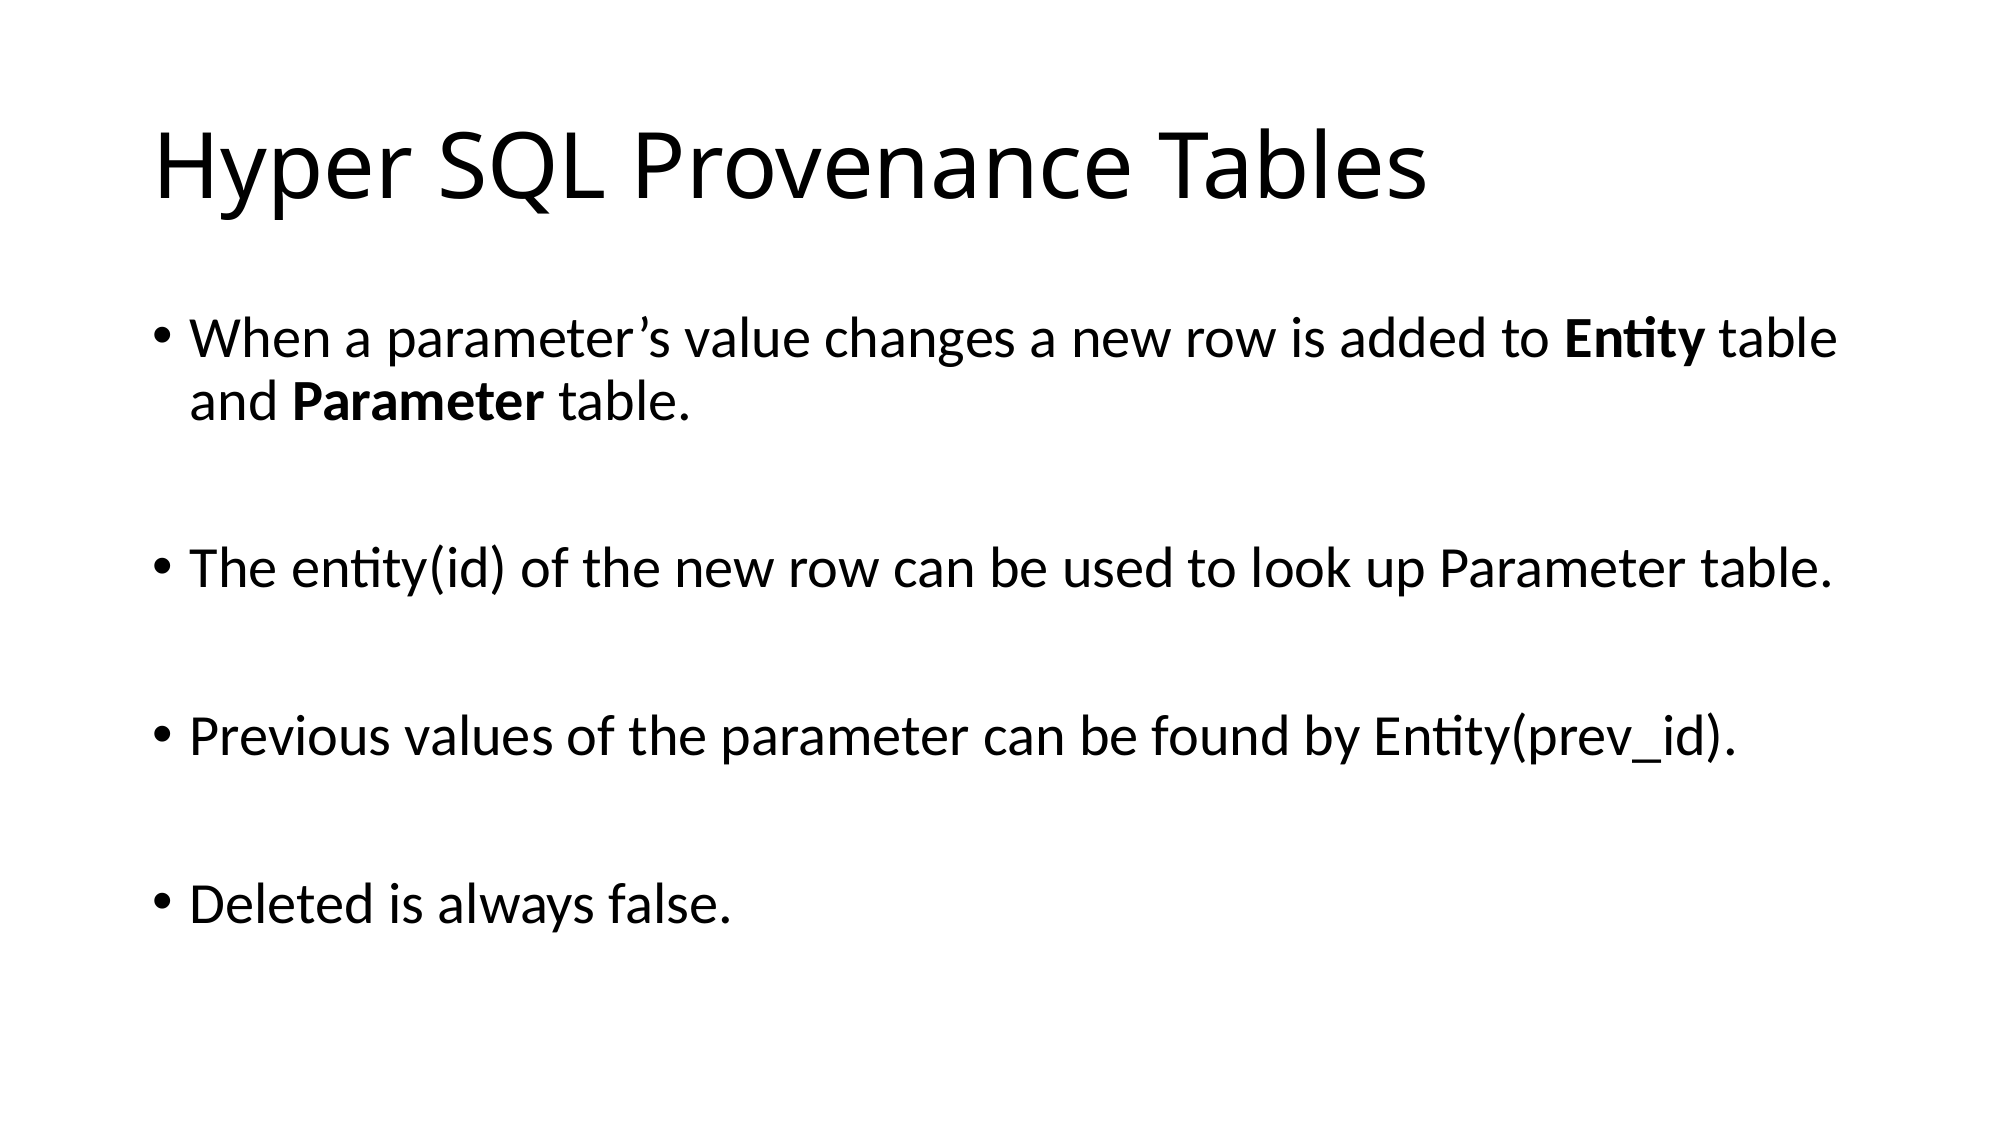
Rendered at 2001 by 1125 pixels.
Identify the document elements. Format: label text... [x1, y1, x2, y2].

list When a parameter’s value changes a new row is added to Entity table and Parameter table. The entity(id) of the new row can be used to look up Parameter table. Previous values of the parameter can be found by Entity(prev_id). Deleted is always false. [137, 299, 1863, 1014]
title Hyper SQL Provenance Tables [137, 59, 1863, 278]
